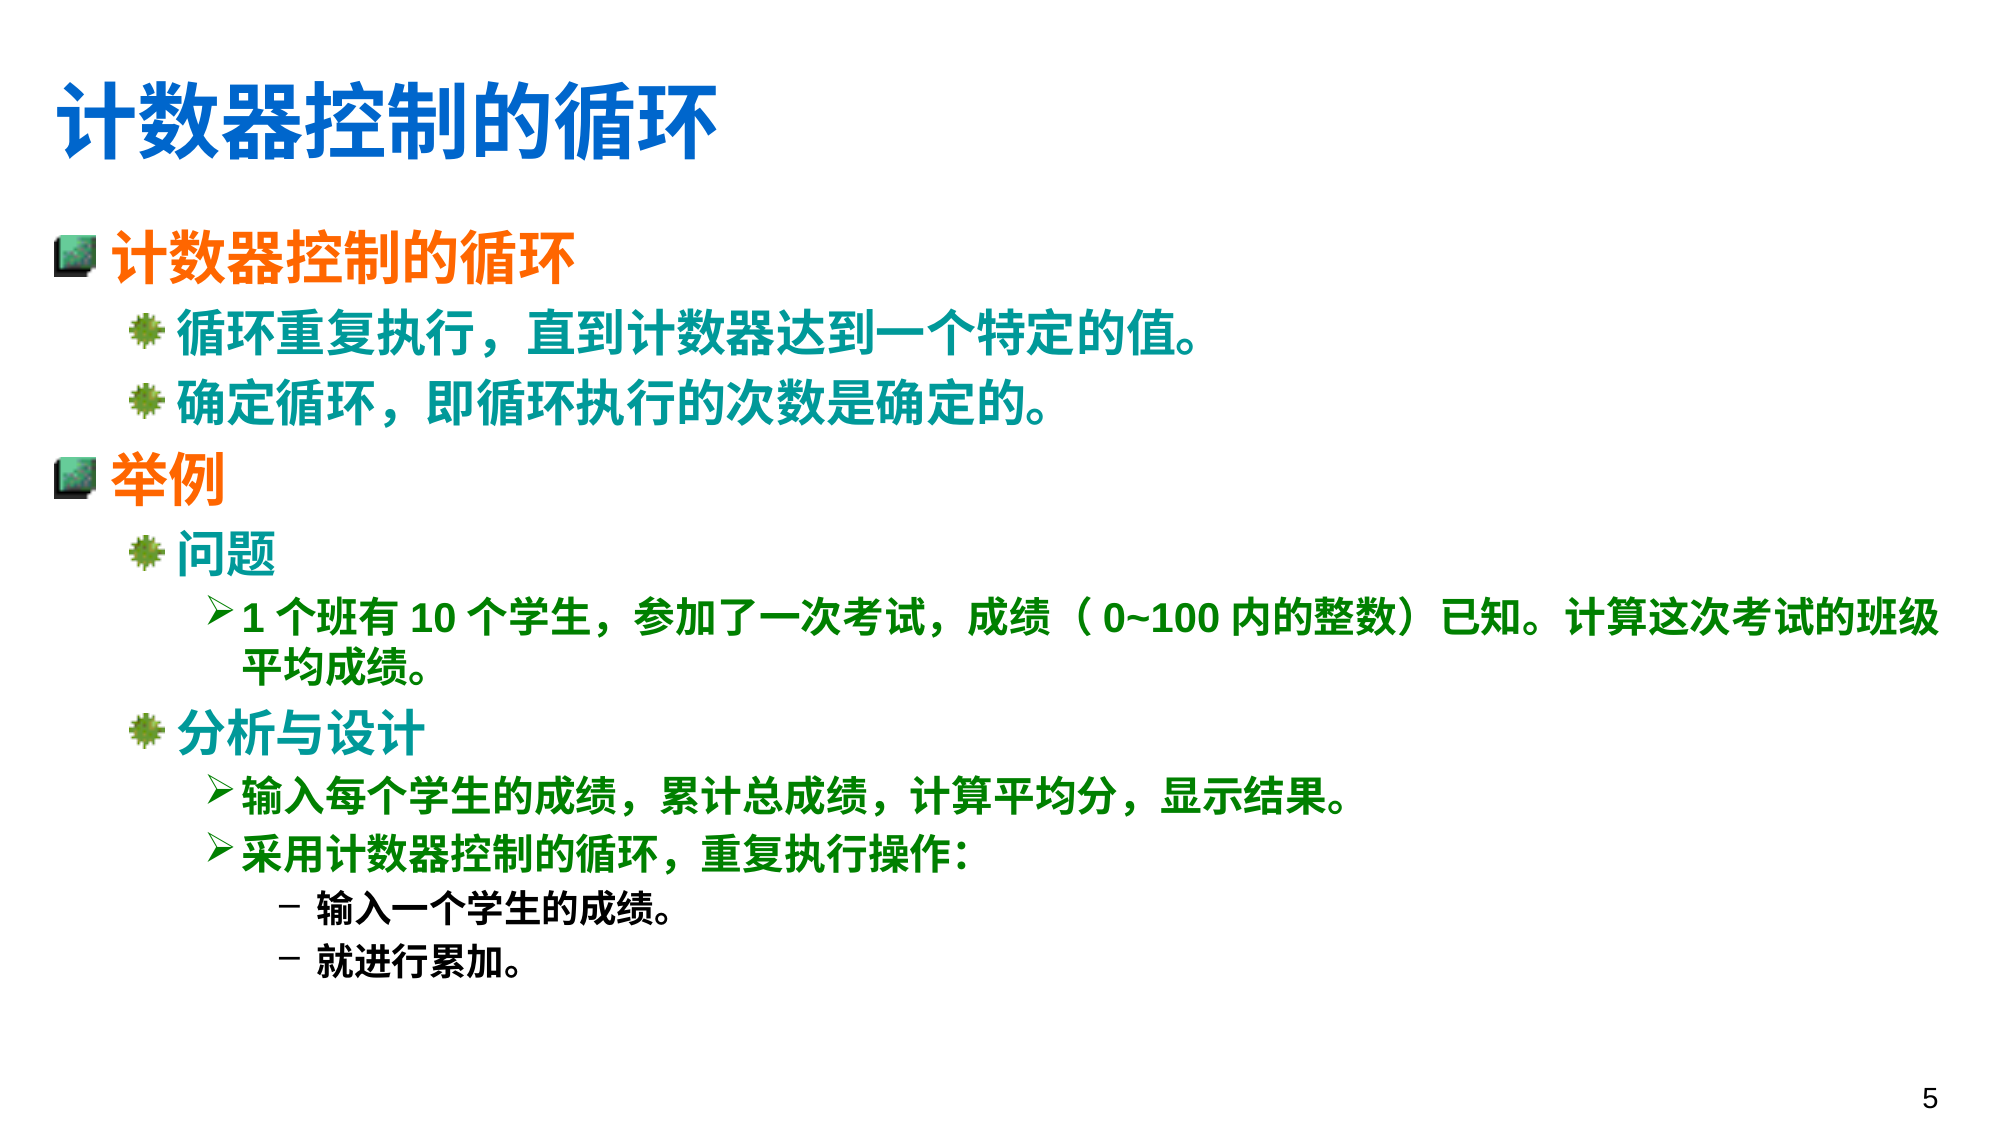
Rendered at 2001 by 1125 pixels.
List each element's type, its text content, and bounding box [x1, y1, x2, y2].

picture [54, 235, 96, 277]
picture [129, 535, 165, 571]
title 计数器控制的循环 [39, 54, 1961, 185]
picture [129, 313, 165, 349]
slide_number 5 [1677, 1071, 1954, 1114]
list 计数器控制的循环 循环重复执行，直到计数器达到一个特定的值。 确定循环，即循环执行的次数是确定的。 举例 问题 1个班有10个学生，参加了一次考试，成绩（0~100内的整数）已知。计算这次考试的班级平均成绩。 分析与设计 输入每个学生的成绩，累计总成绩，计算平均分，显示结果。 采用计数器控制的循环，重复执行操作： 输入一个学生的成绩。 就进行累加。 [39, 213, 1961, 1042]
picture [54, 457, 96, 499]
picture [129, 713, 165, 749]
picture [129, 383, 165, 419]
